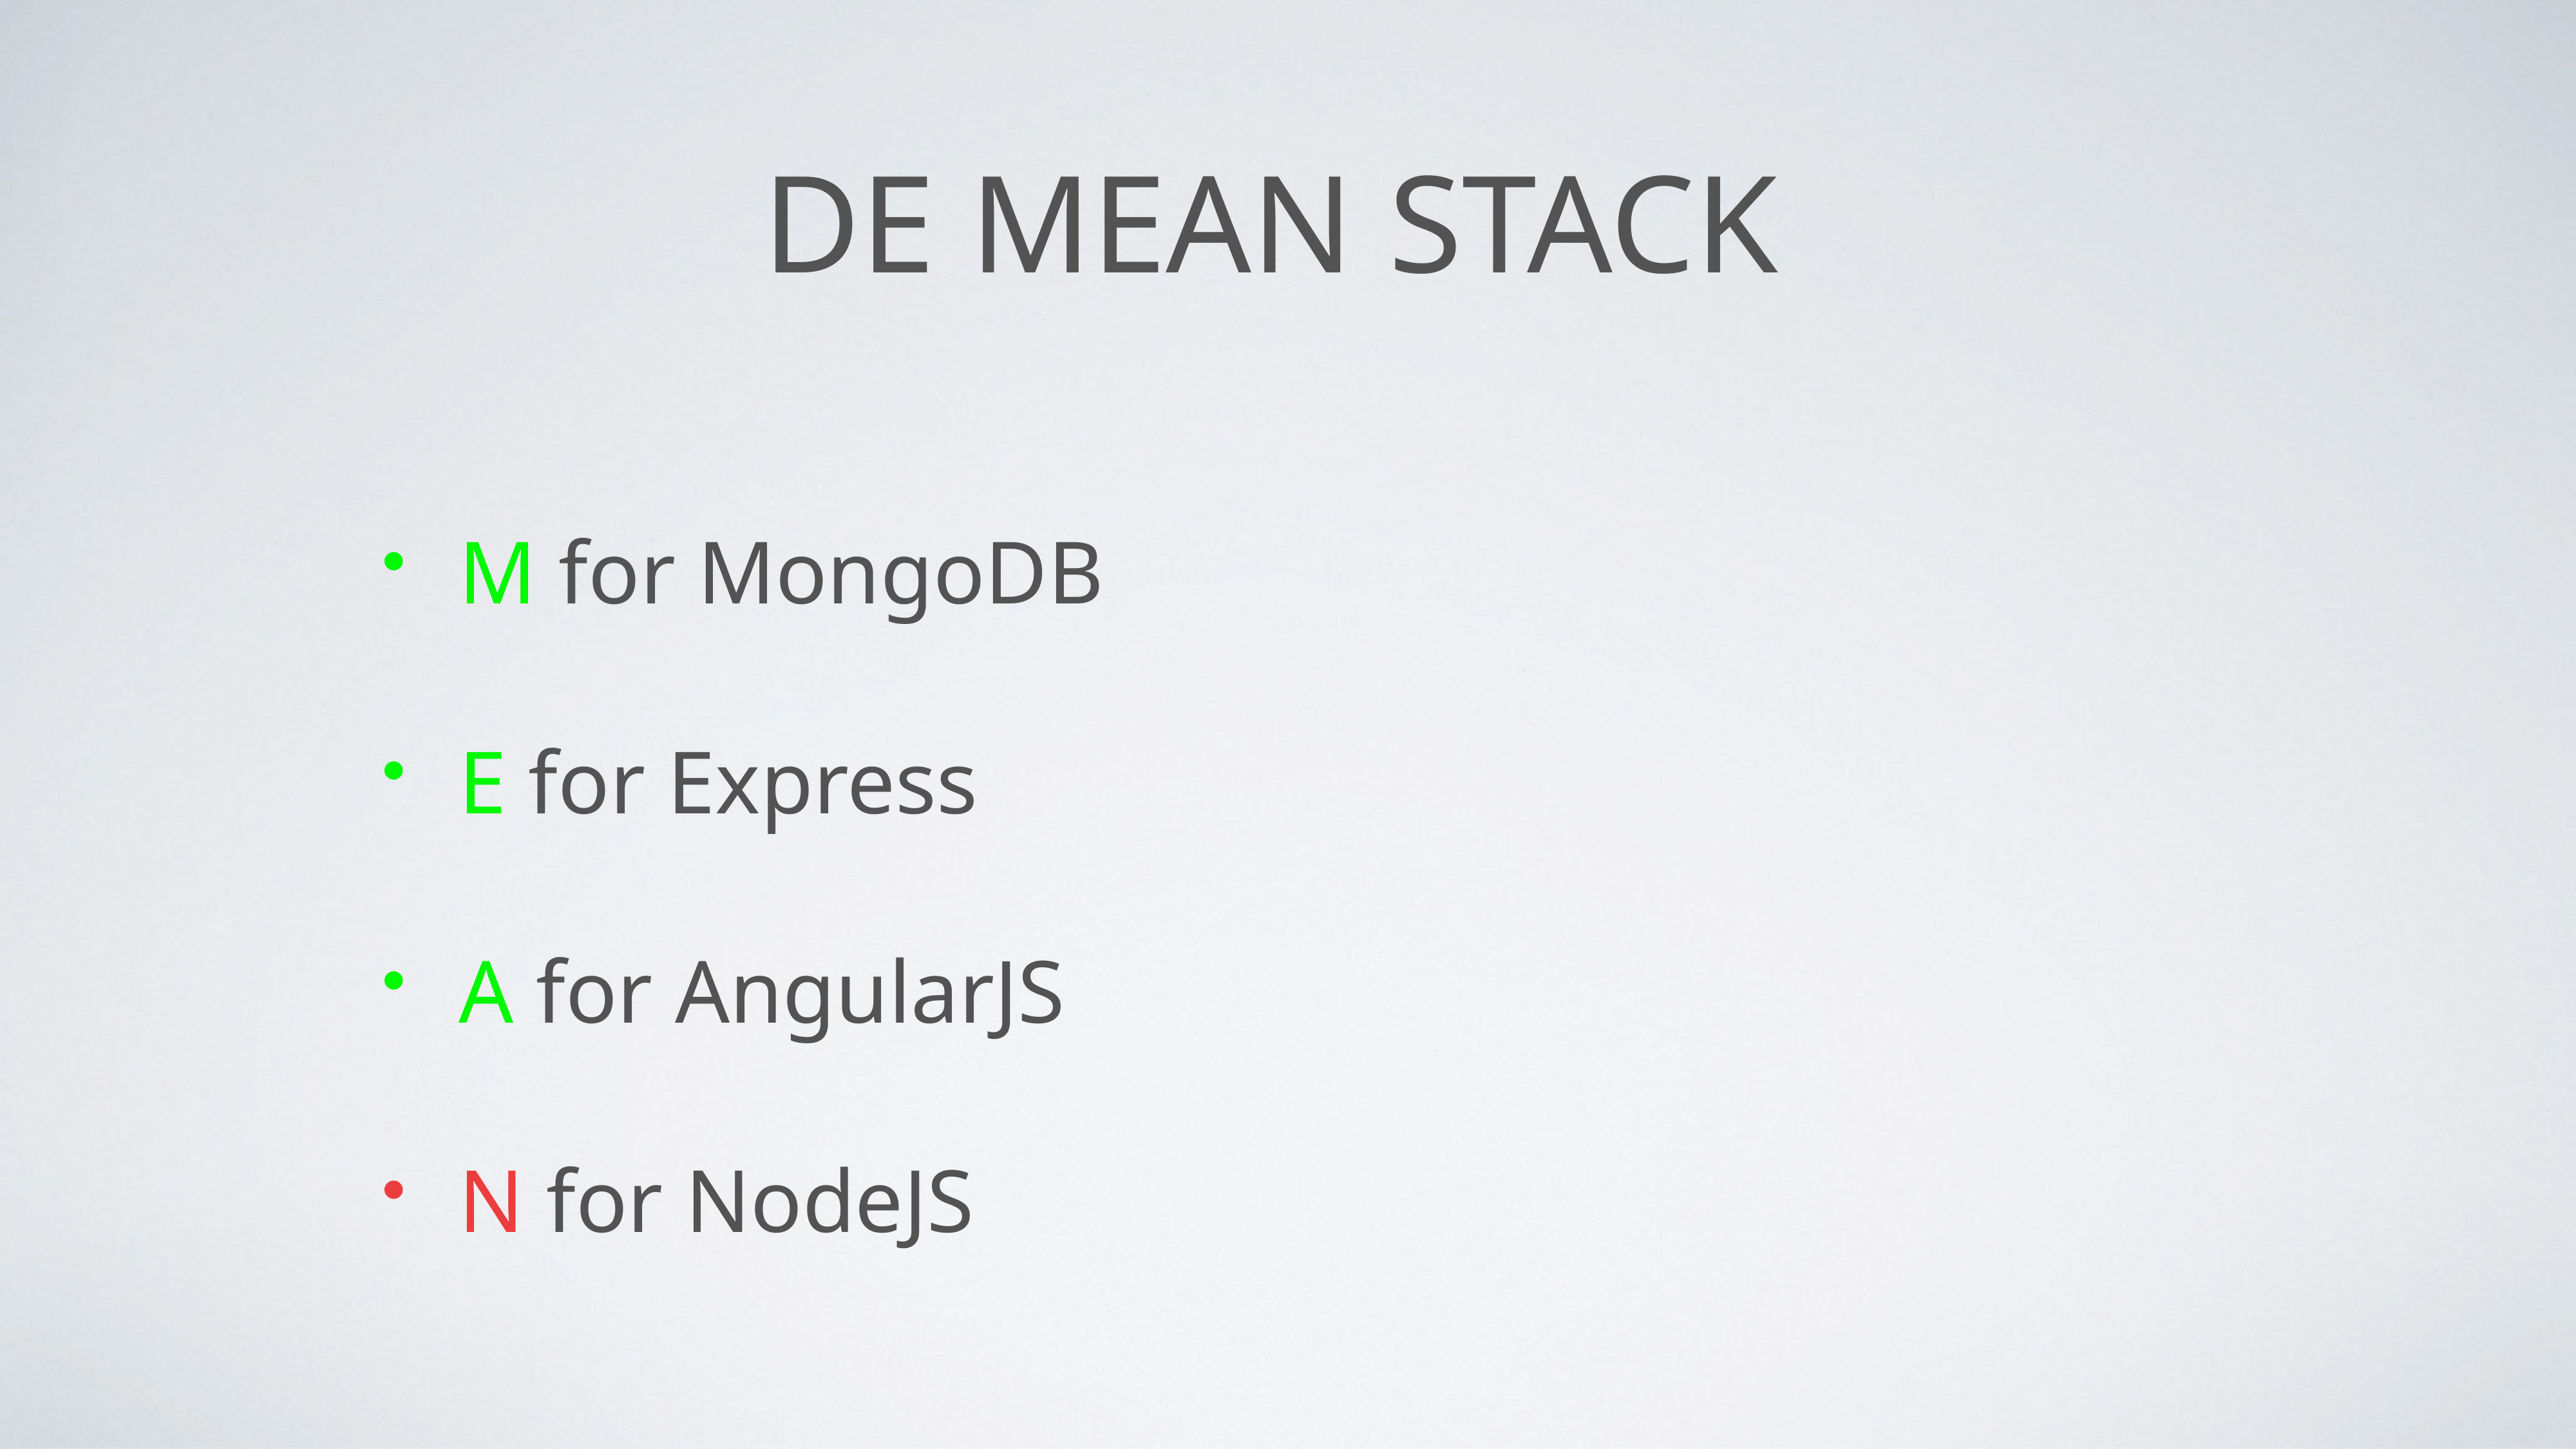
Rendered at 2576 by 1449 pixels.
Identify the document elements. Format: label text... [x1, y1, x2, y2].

title De MEAN stack [374, 37, 2202, 401]
list M for MongoDB E for Express A for AngularJS N for NodeJS [374, 405, 2202, 1342]
picture [0, 0, 2576, 1449]
